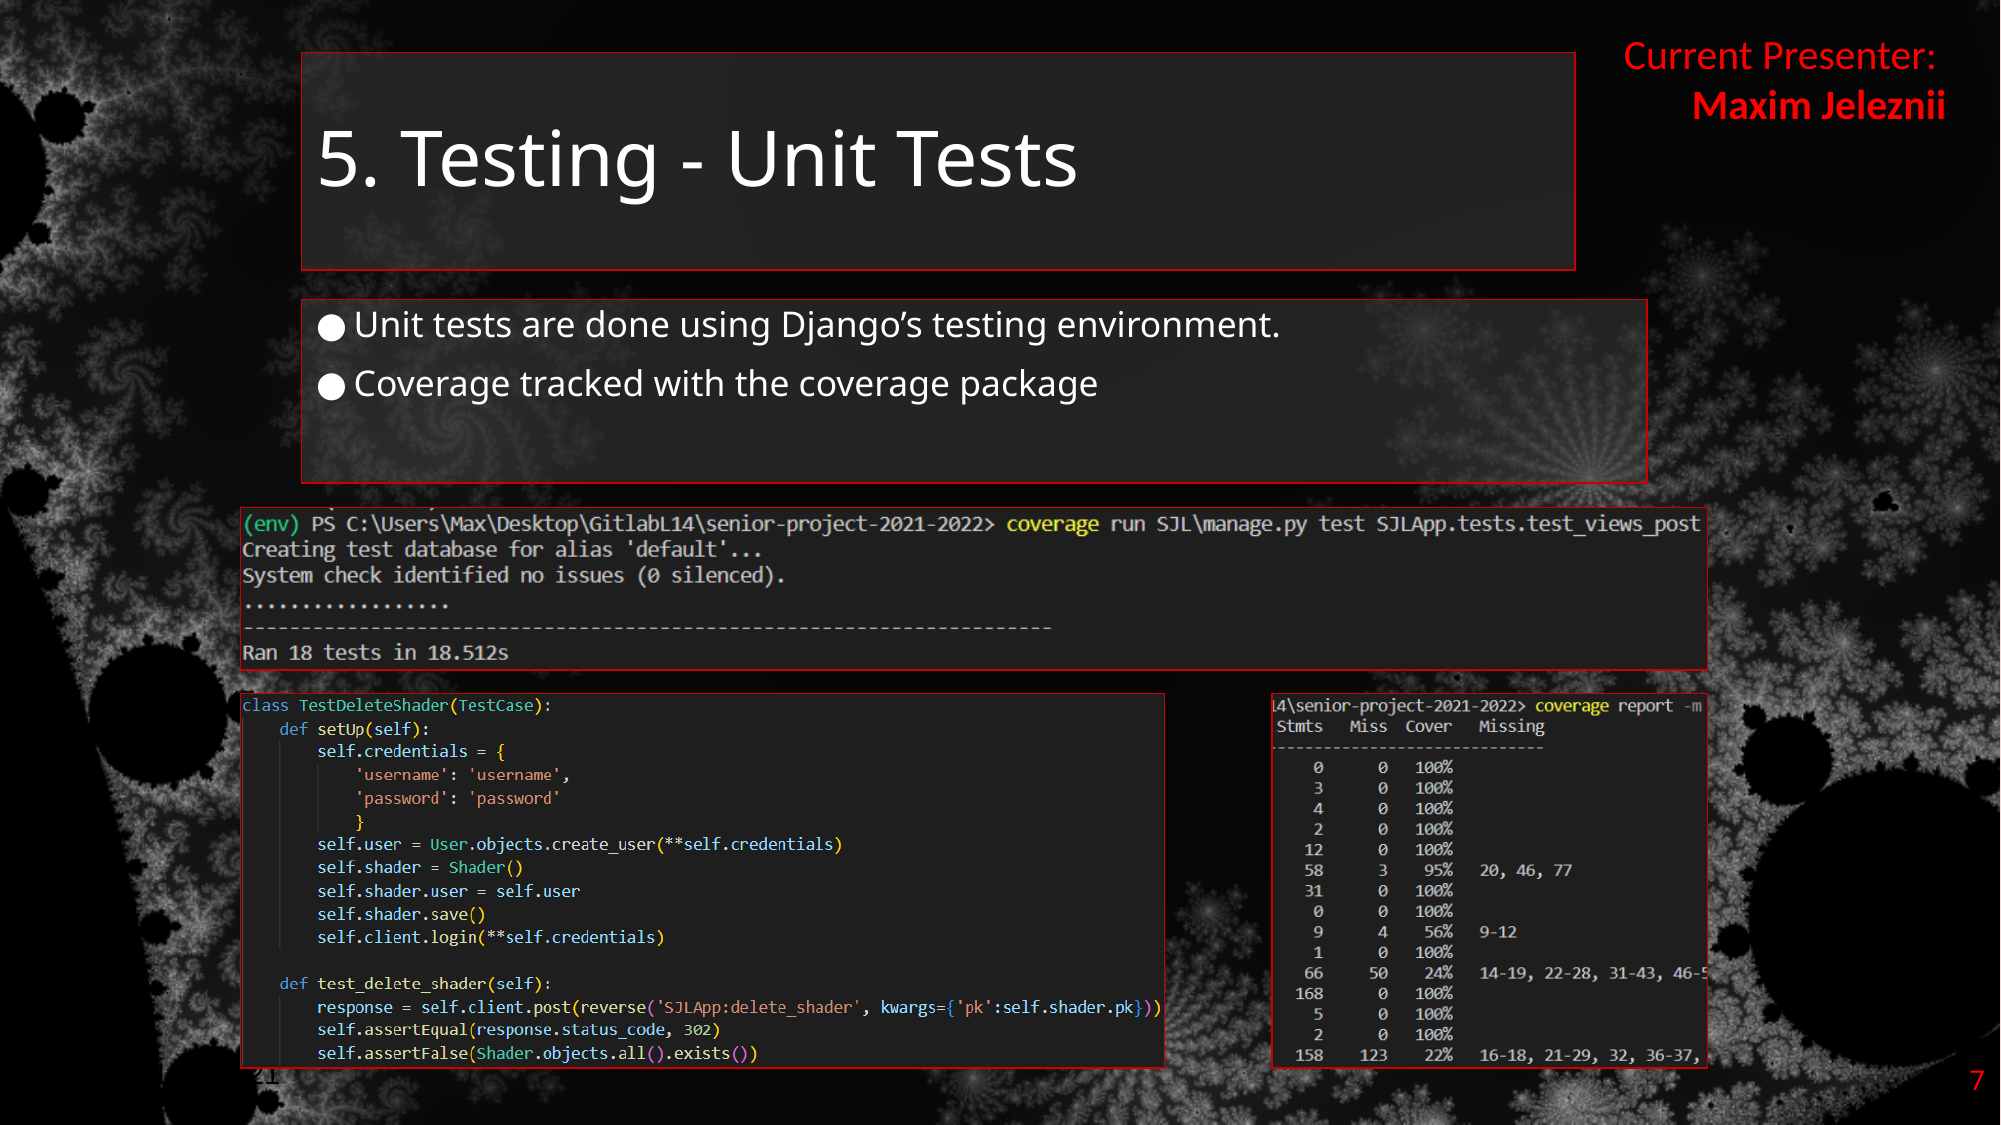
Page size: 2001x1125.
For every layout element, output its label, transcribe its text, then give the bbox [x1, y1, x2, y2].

text_box Current Presenter: Maxim Jeleznii [1539, 20, 1962, 136]
slide_number ‹#› [1879, 1038, 2000, 1125]
list Unit tests are done using Django’s testing environment. Coverage tracked with the coverage package [301, 299, 1648, 484]
picture [0, 0, 2000, 1125]
title 5. Testing - Unit Tests [301, 52, 1576, 271]
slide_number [137, 1042, 588, 1103]
